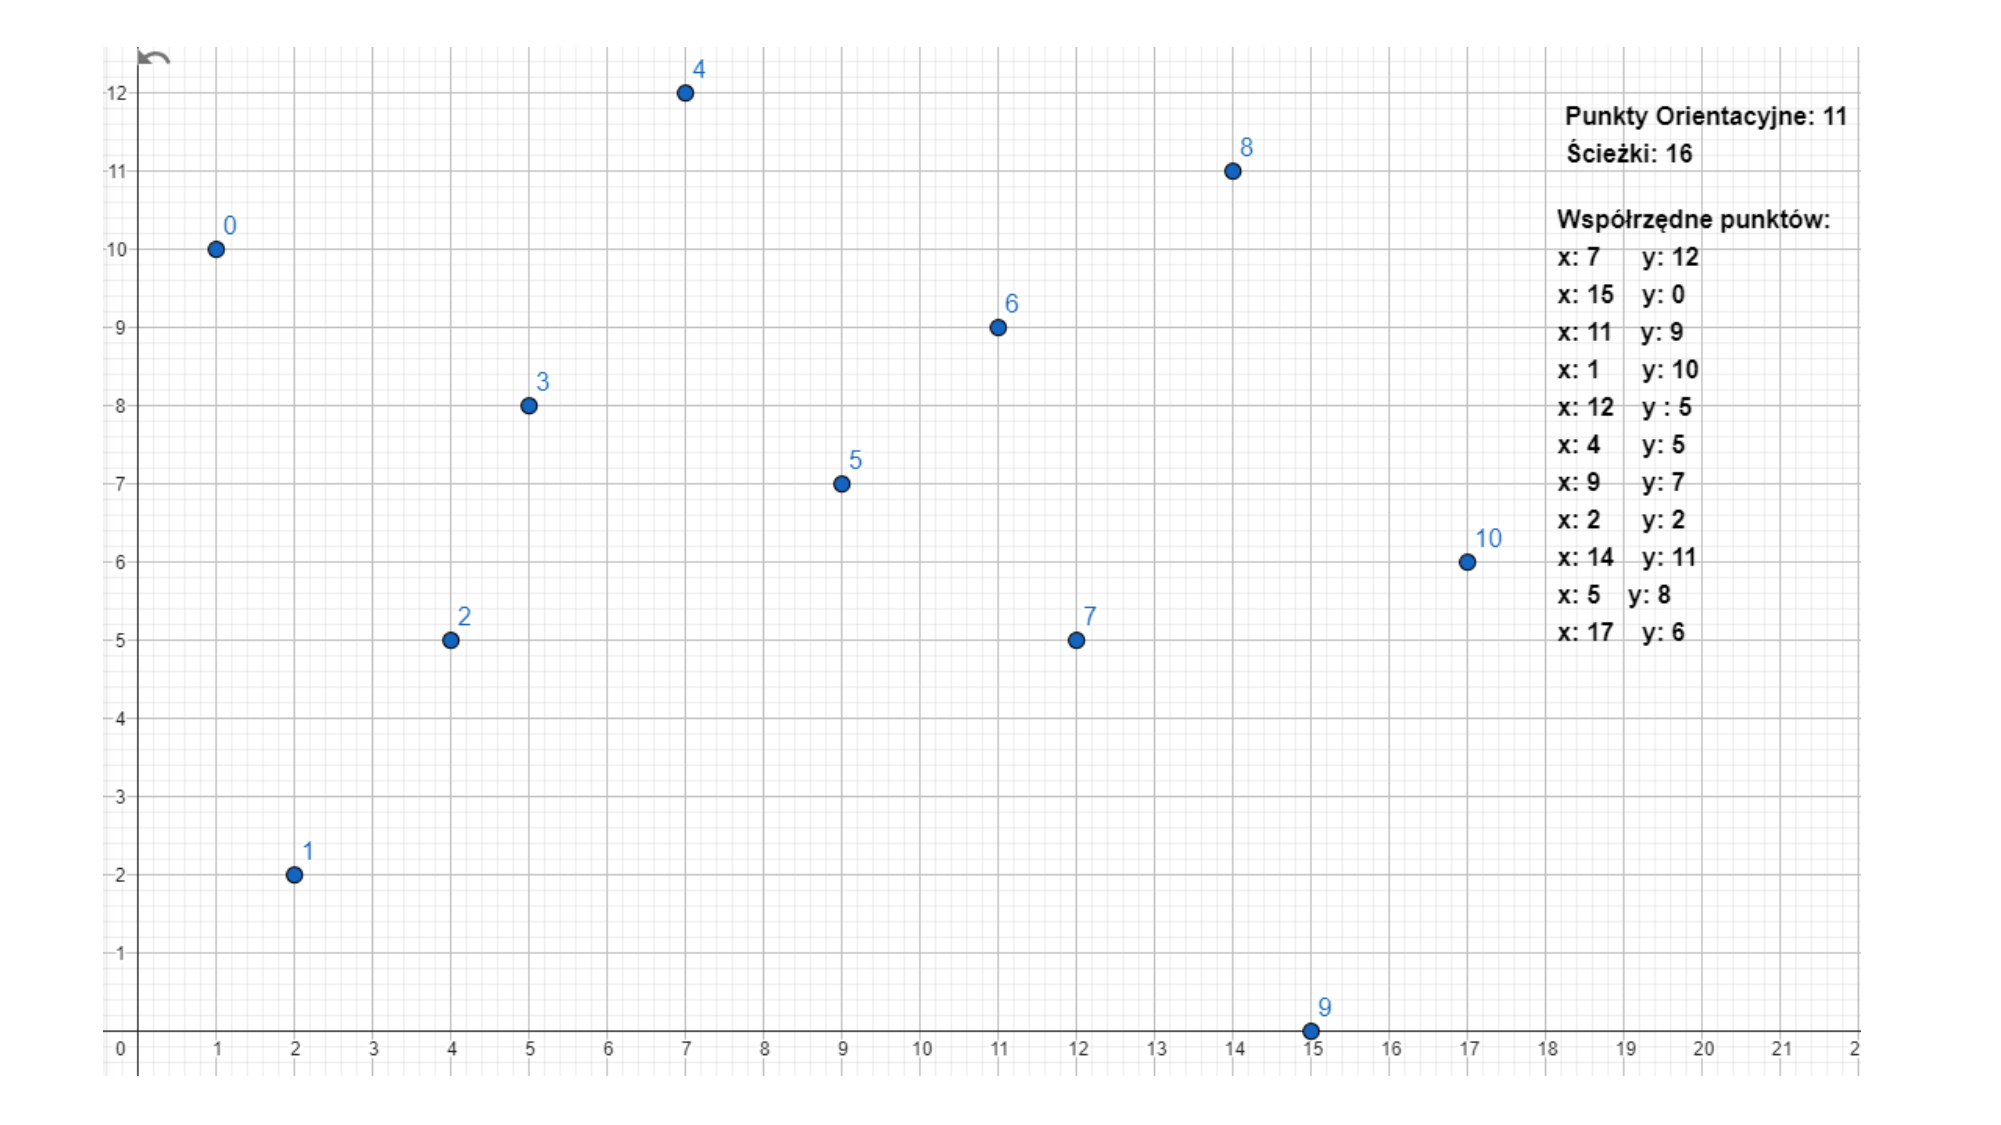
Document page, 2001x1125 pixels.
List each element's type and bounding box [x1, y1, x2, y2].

picture [103, 47, 1861, 1076]
